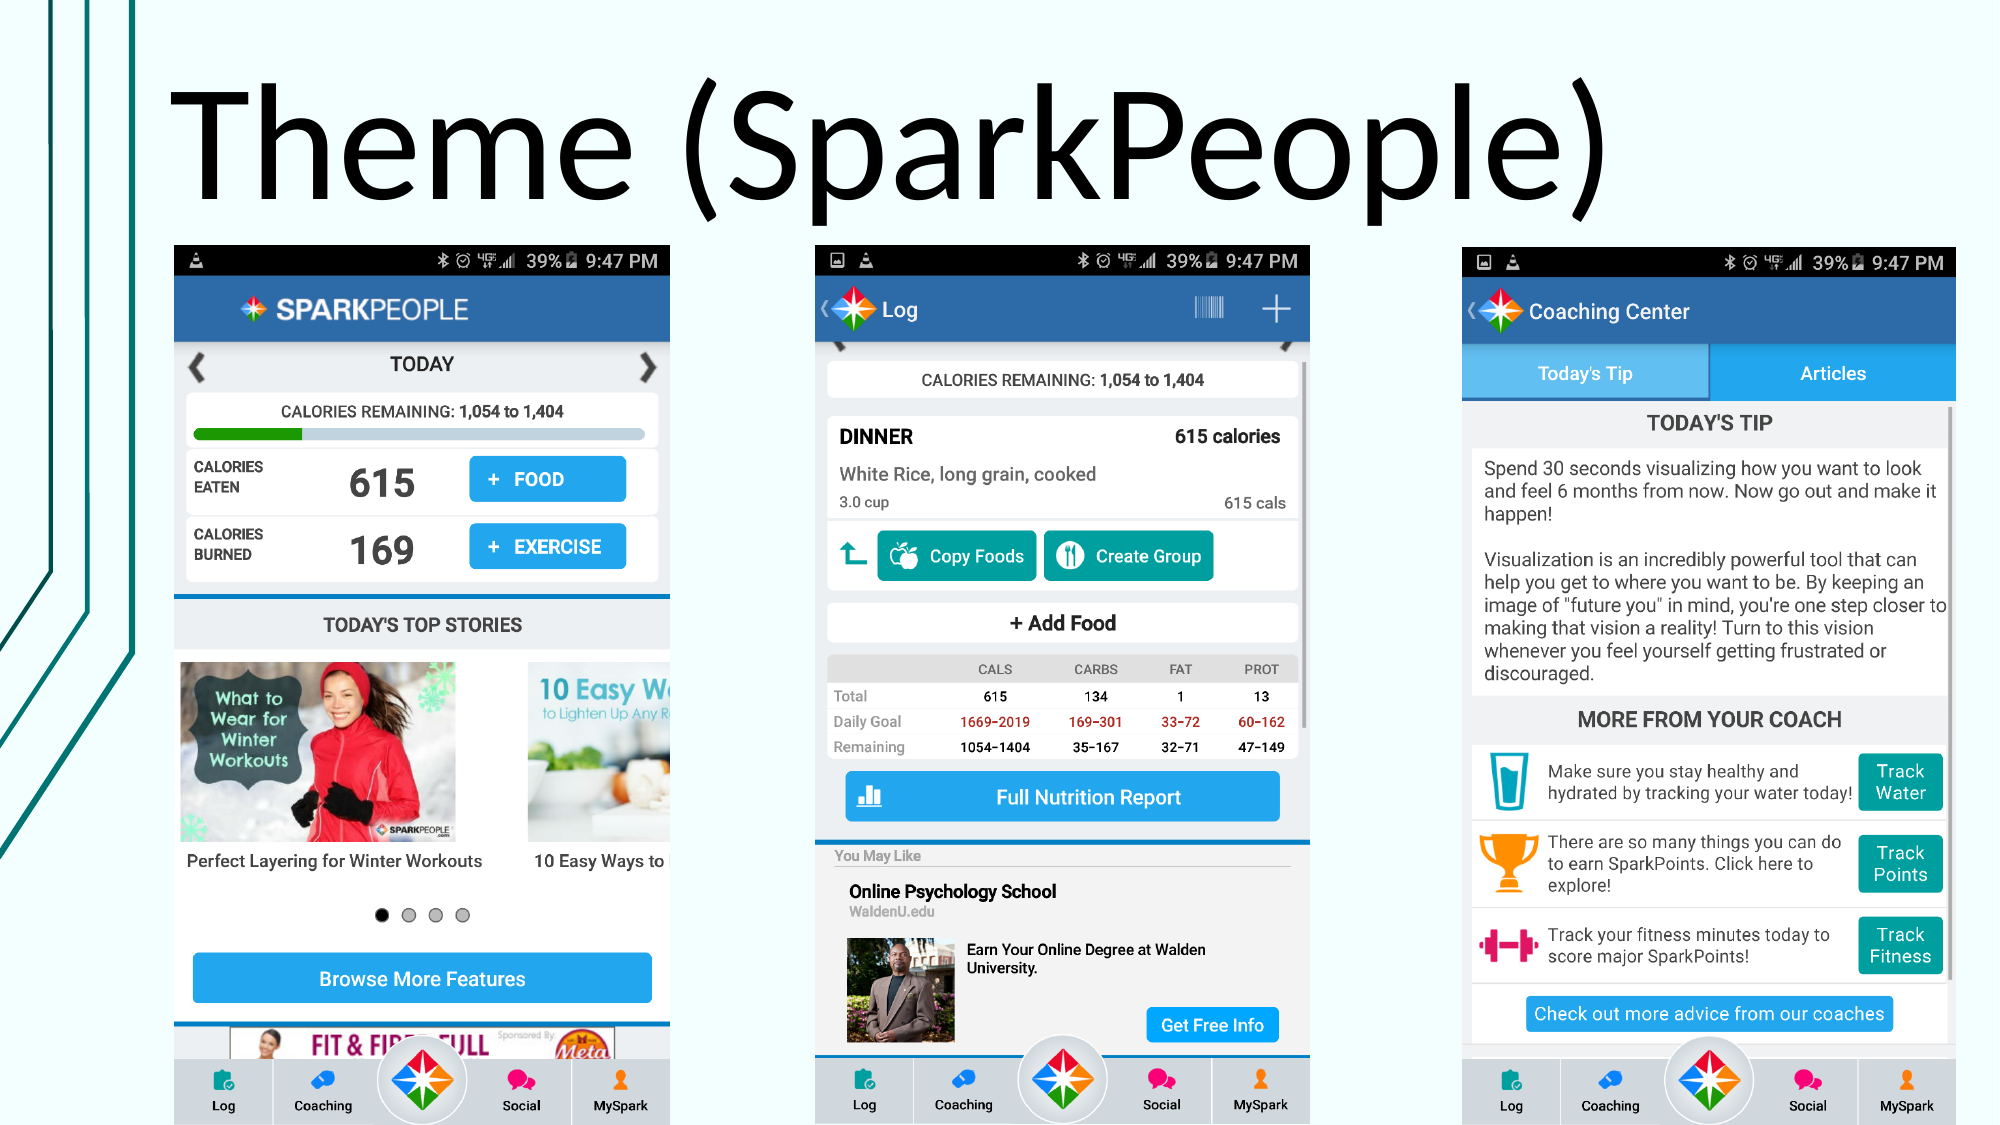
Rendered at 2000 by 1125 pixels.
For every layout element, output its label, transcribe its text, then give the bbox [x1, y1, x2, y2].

title Theme (SparkPeople) [149, 12, 1975, 246]
picture [174, 245, 670, 1125]
picture [815, 245, 1310, 1124]
picture [1461, 246, 1957, 1125]
